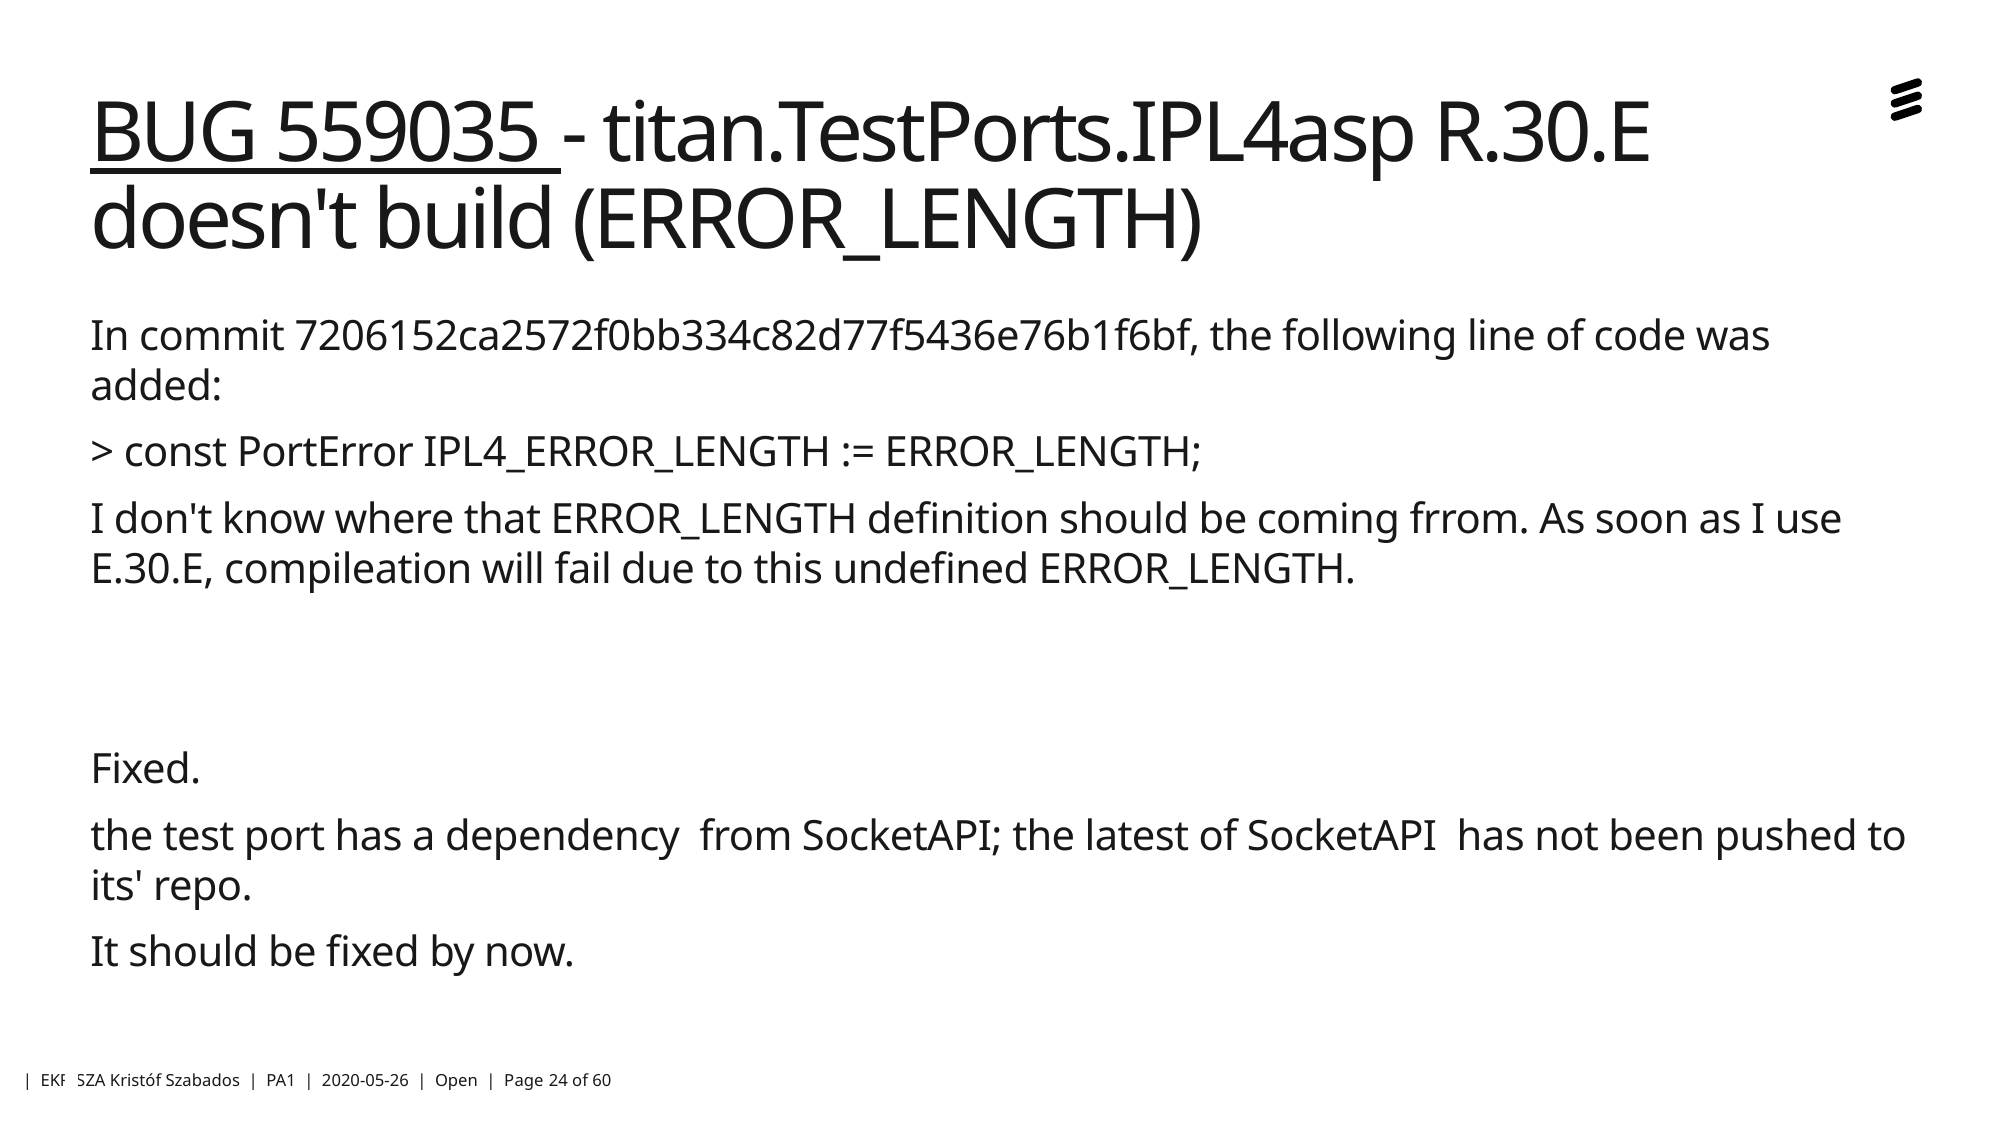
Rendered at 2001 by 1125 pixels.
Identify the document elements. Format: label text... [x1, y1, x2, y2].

title BUG 559035 - titan.TestPorts.IPL4asp R.30.E doesn't build (ERROR_LENGTH) [78, 77, 1805, 256]
list In commit 7206152ca2572f0bb334c82d77f5436e76b1f6bf, the following line of code was added: > const PortError IPL4_ERROR_LENGTH := ERROR_LENGTH; I don't know where that ERROR_LENGTH definition should be coming frrom. As soon as I use E.30.E, compileation will fail due to this undefined ERROR_LENGTH. Fixed. the test port has a dependency from SocketAPI; the latest of SocketAPI has not been pushed to its' repo. It should be fixed by now. [78, 302, 1922, 1024]
